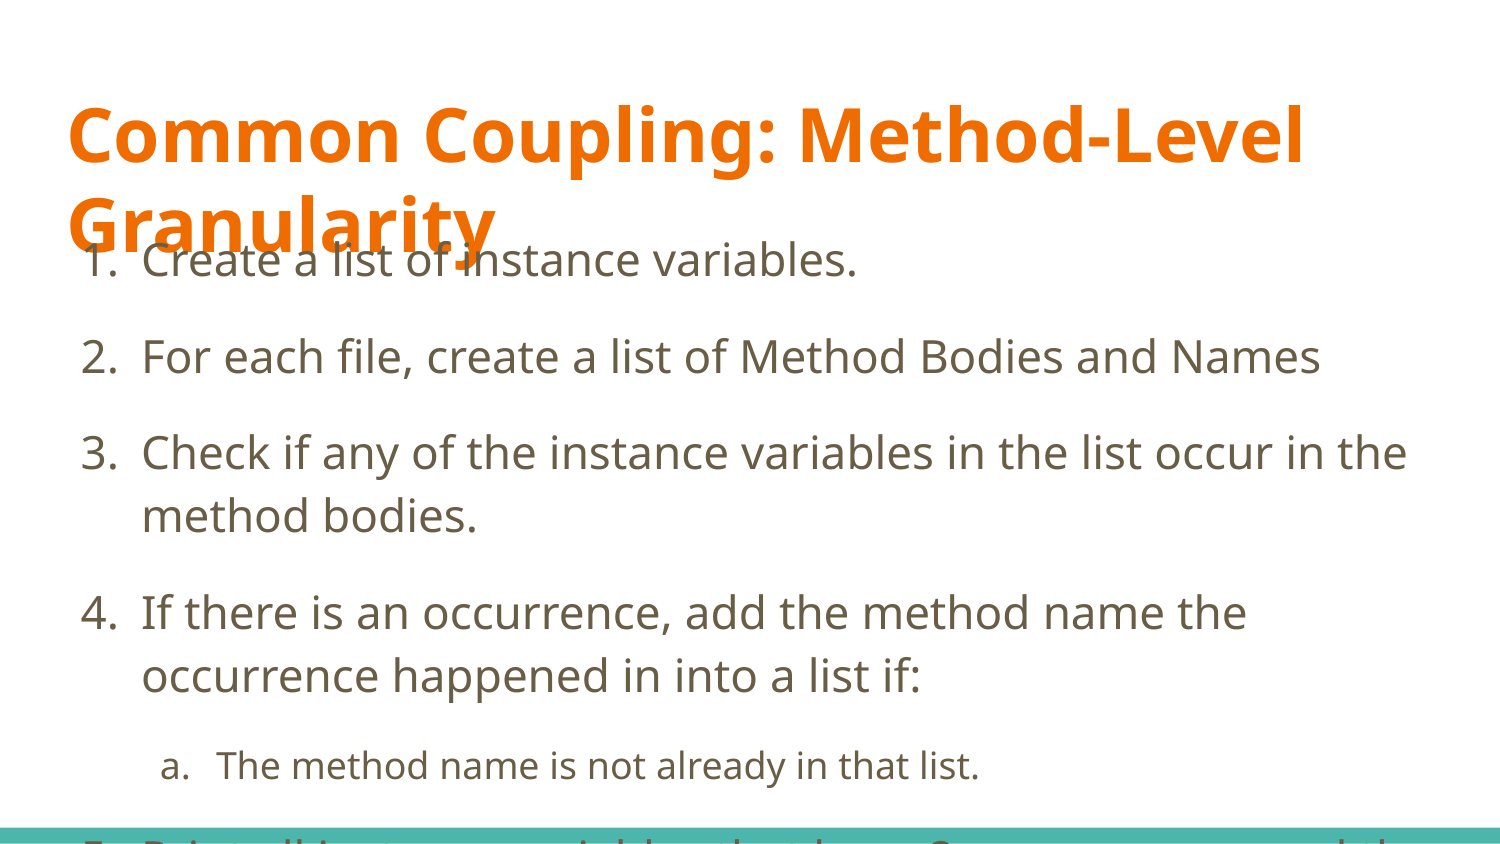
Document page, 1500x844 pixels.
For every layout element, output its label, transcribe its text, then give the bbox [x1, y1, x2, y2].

list Create a list of instance variables. For each file, create a list of Method Bodies and Names Check if any of the instance variables in the list occur in the method bodies. If there is an occurrence, add the method name the occurrence happened in into a list if: The method name is not already in that list. Print all instance variables that have 2+ occurrences and the methods they were used in. [51, 207, 1449, 750]
title Common Coupling: Method-Level Granularity [51, 72, 1449, 189]
